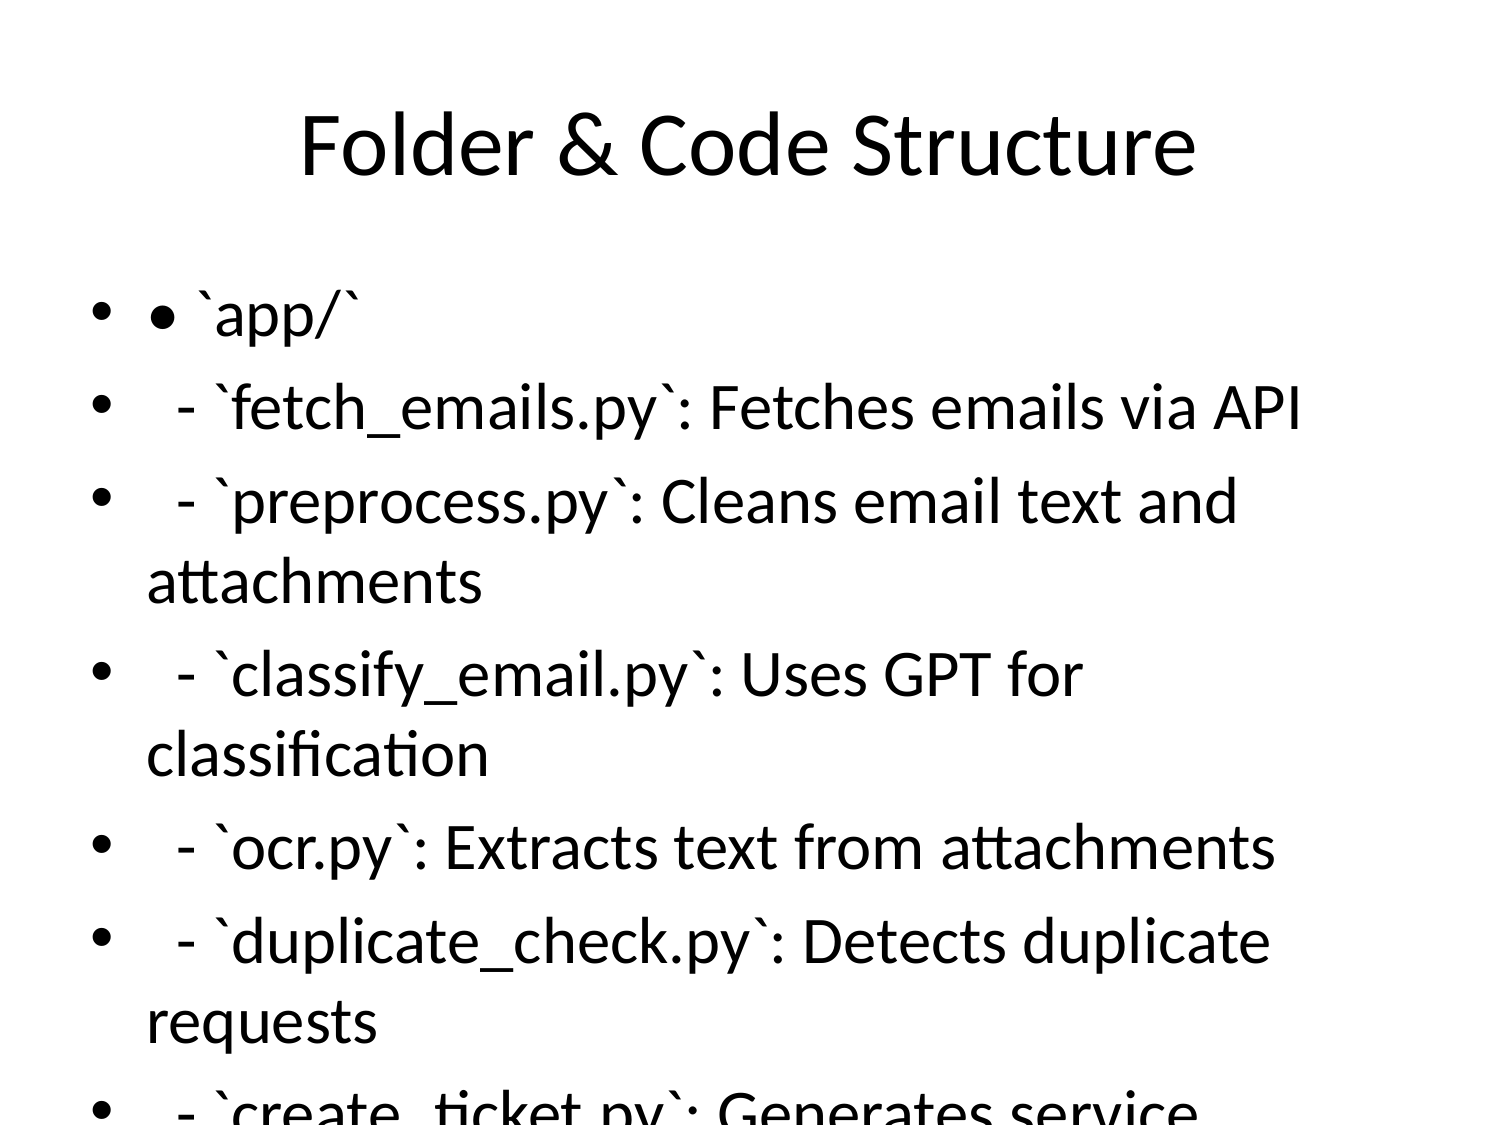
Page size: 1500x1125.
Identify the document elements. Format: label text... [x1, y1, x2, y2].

title Folder & Code Structure [75, 45, 1425, 233]
list • `app/` - `fetch_emails.py`: Fetches emails via API - `preprocess.py`: Cleans email text and attachments - `classify_email.py`: Uses GPT for classification - `ocr.py`: Extracts text from attachments - `duplicate_check.py`: Detects duplicate requests - `create_ticket.py`: Generates service requests [75, 262, 1425, 1005]
